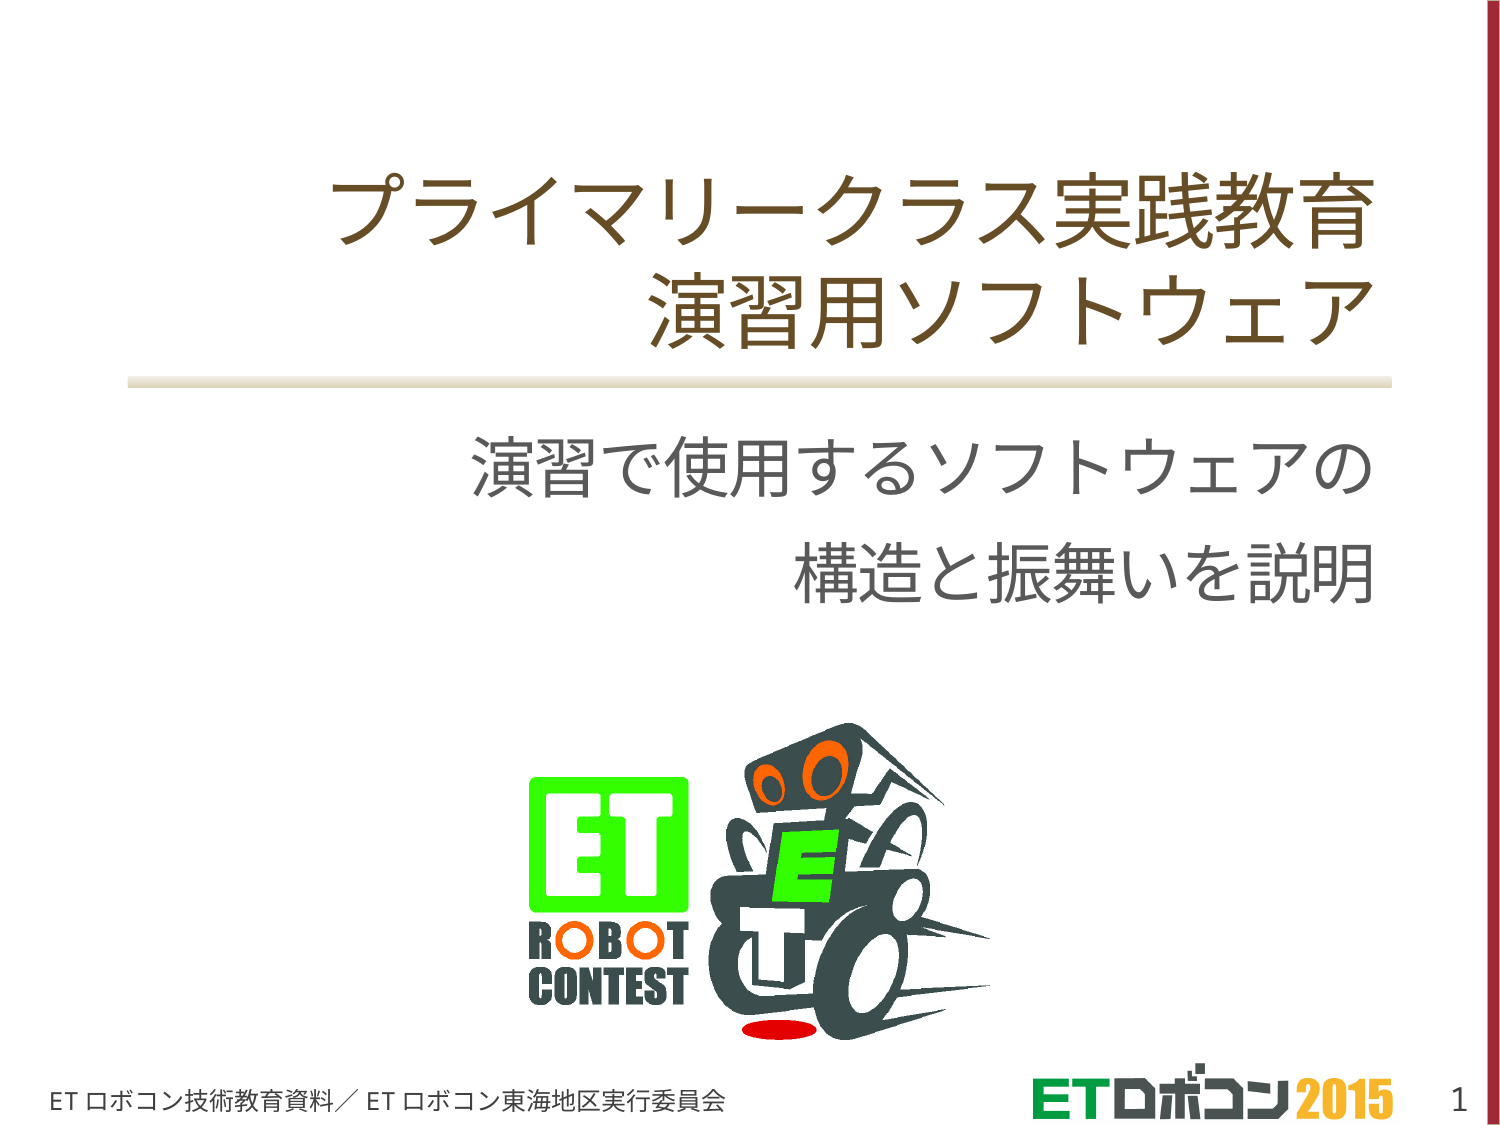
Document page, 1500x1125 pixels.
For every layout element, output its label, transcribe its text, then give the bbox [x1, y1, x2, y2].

picture [529, 723, 990, 1040]
subtitle 演習で使用するソフトウェアの 構造と振舞いを説明 [127, 418, 1392, 707]
footer ETロボコン技術教育資料／ETロボコン東海地区実行委員会 [33, 1063, 750, 1124]
title プライマリークラス実践教育 演習用ソフトウェア [127, 126, 1394, 368]
slide_number 1 [1395, 1067, 1485, 1124]
picture [1029, 1060, 1405, 1125]
picture [127, 376, 1392, 388]
